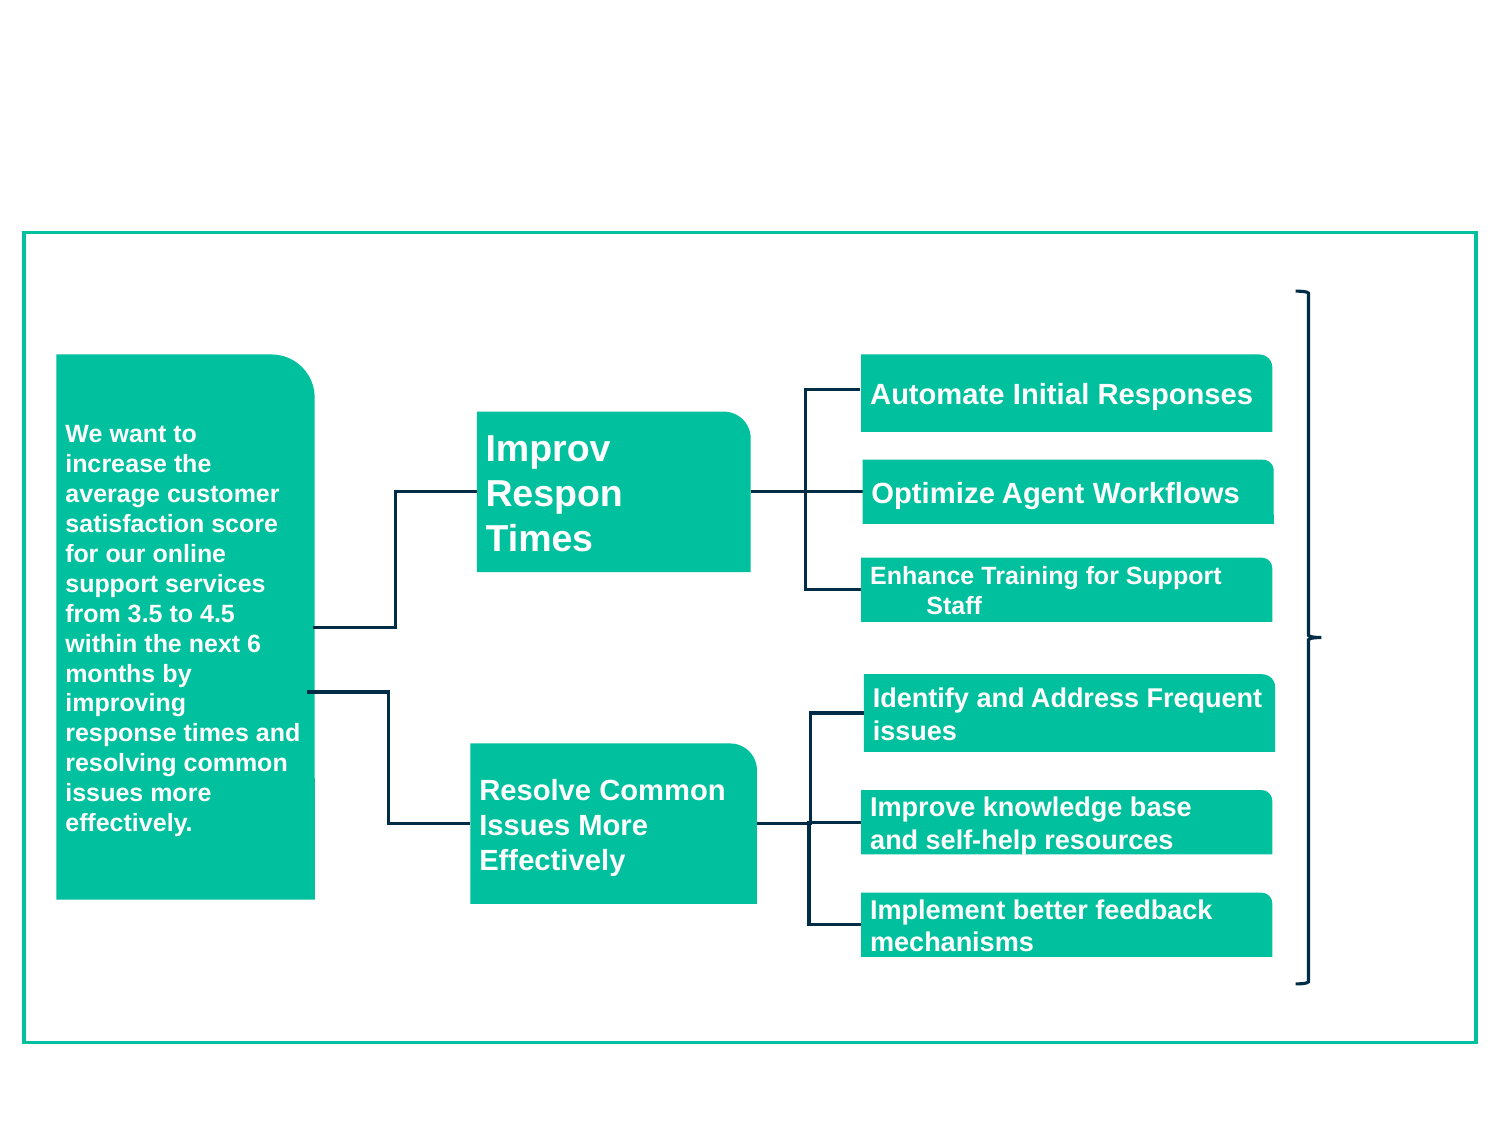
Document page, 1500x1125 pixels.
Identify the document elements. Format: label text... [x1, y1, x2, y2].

text_box Optimize Agent Workflows [864, 459, 1274, 524]
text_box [750, 497, 862, 590]
text_box Improv Respon Times [476, 411, 745, 573]
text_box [756, 712, 865, 824]
text_box [1295, 291, 1322, 984]
text_box Automate Initial Responses [861, 354, 1273, 432]
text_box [756, 823, 862, 926]
text_box We want to increase the average customer satisfaction score for our online support services from 3.5 to 4.5 within the next 6 months by improving response times and resolving common issues more effectively. [56, 354, 315, 900]
text_box Implement better feedback mechanisms [861, 892, 1273, 957]
text_box Improve knowledge base and self-help resources [866, 790, 1273, 855]
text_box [313, 491, 477, 628]
text_box Identify and Address Frequent issues [863, 674, 1276, 752]
text_box [24, 232, 1476, 1043]
text_box Enhance Training for Support Staff [861, 557, 1273, 622]
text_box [306, 691, 471, 824]
text_box Resolve Common Issues More Effectively [470, 743, 751, 904]
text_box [750, 389, 860, 490]
